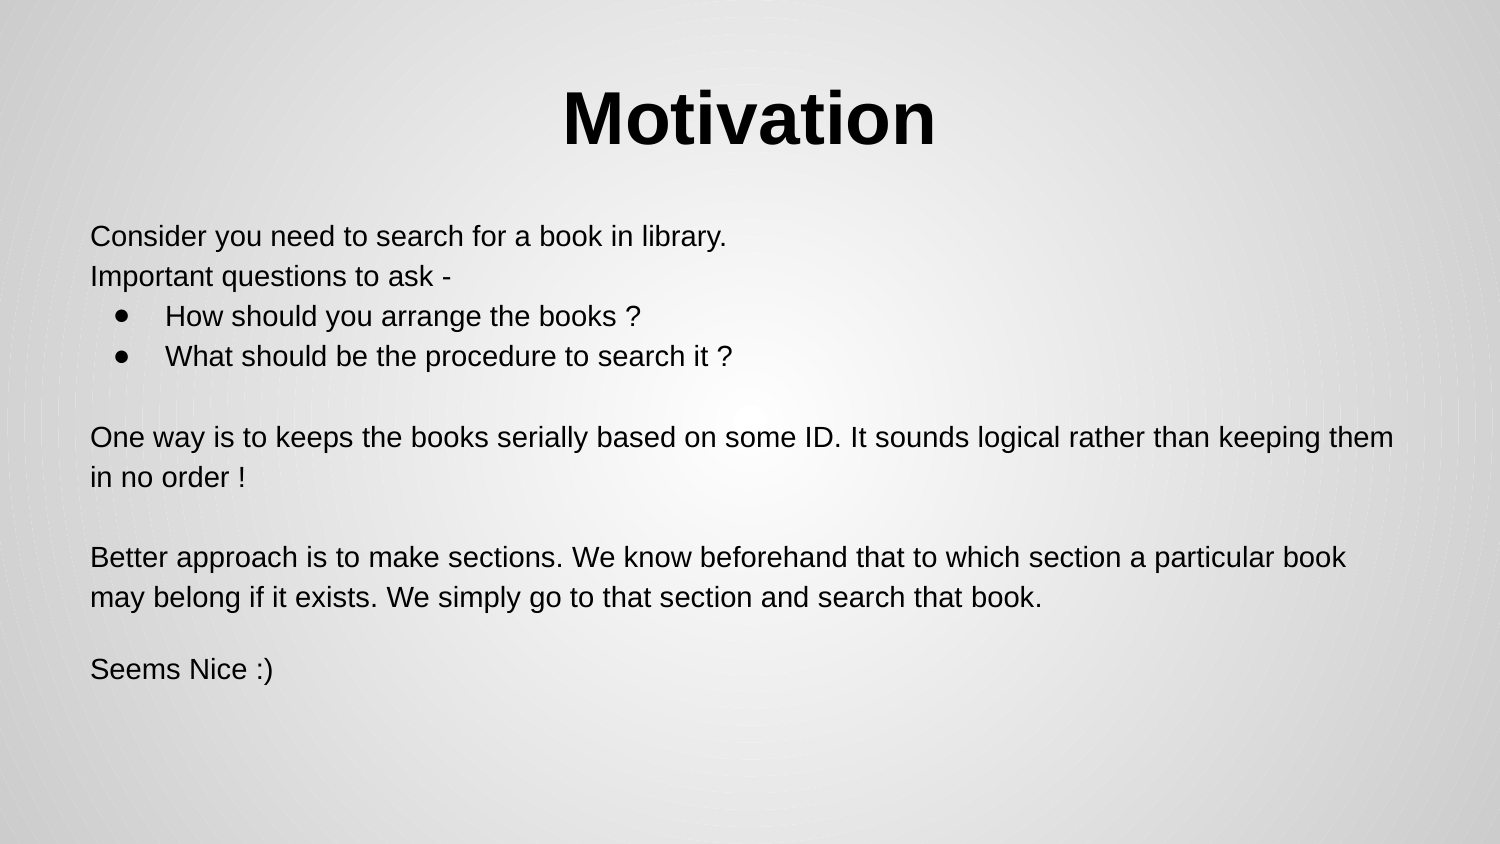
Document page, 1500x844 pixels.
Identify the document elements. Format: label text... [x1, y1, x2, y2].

list Consider you need to search for a book in library. Important questions to ask - How should you arrange the books ? What should be the procedure to search it ? One way is to keeps the books serially based on some ID. It sounds logical rather than keeping them in no order ! Better approach is to make sections. We know beforehand that to which section a particular book may belong if it exists. We simply go to that section and search that book. Seems Nice :) [75, 196, 1425, 808]
title Motivation [75, 33, 1425, 175]
